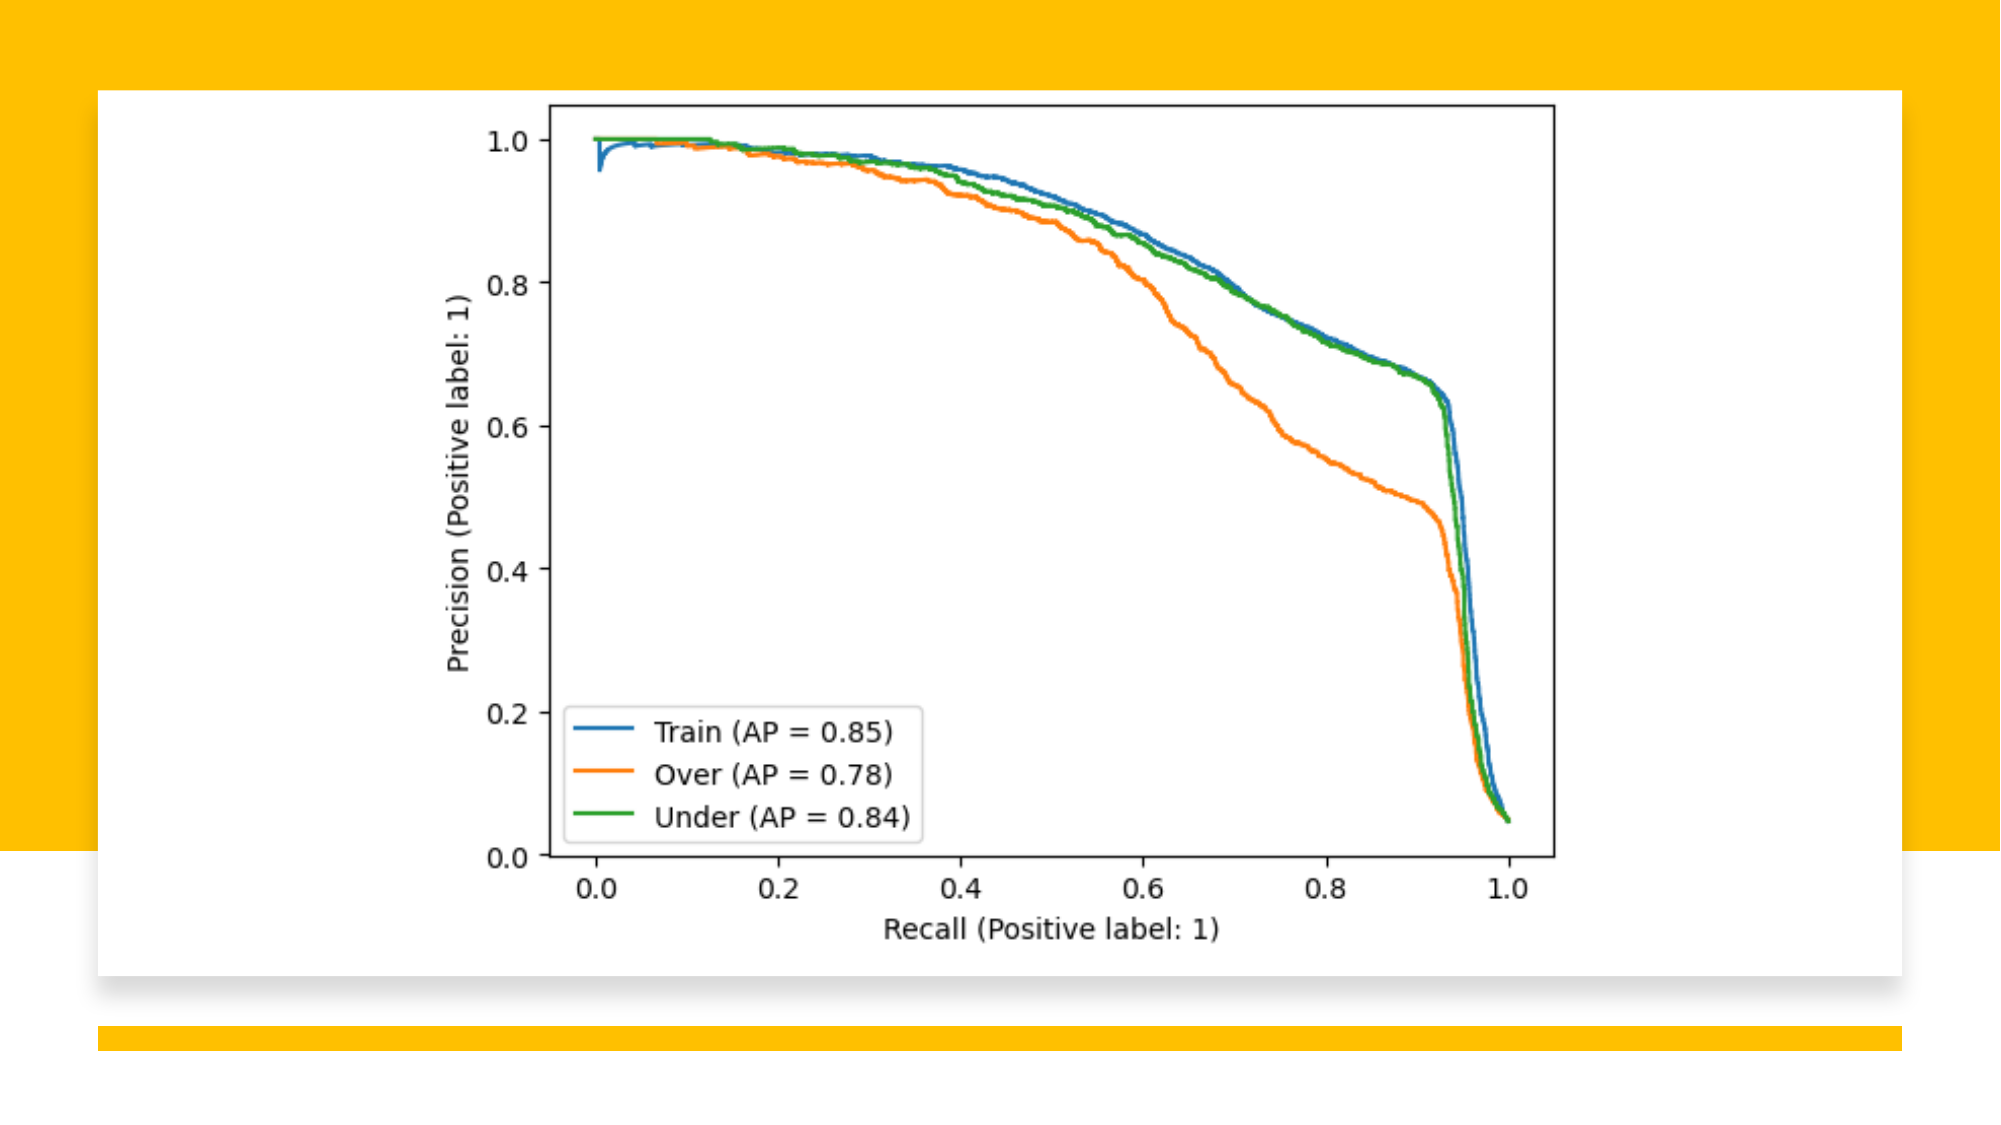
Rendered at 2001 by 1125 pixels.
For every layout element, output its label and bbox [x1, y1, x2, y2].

list [426, 92, 1574, 975]
text_box [0, 0, 2000, 852]
text_box [97, 89, 1903, 977]
text_box [0, 852, 2000, 1125]
